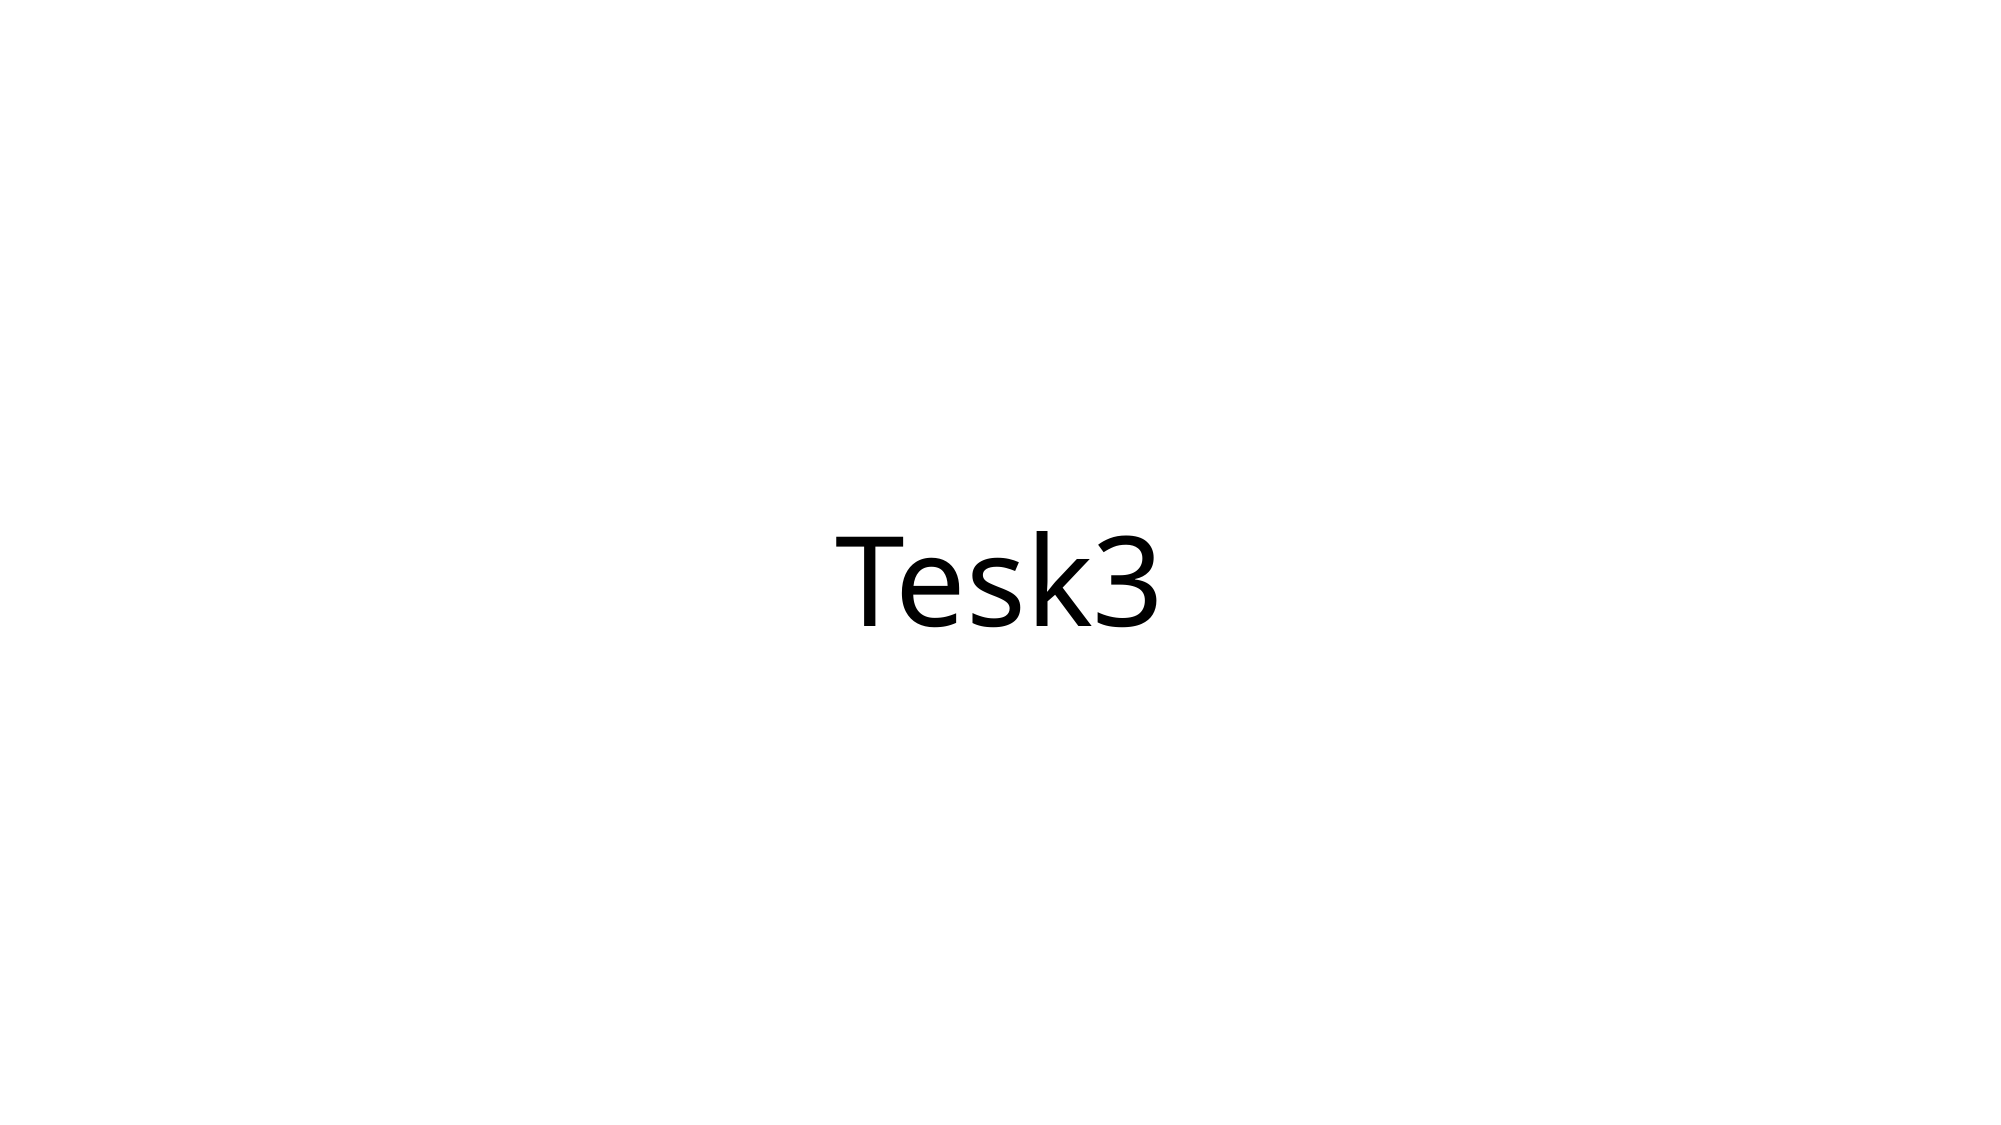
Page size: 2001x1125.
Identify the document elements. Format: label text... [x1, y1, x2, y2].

title Tesk3 [249, 463, 1750, 662]
